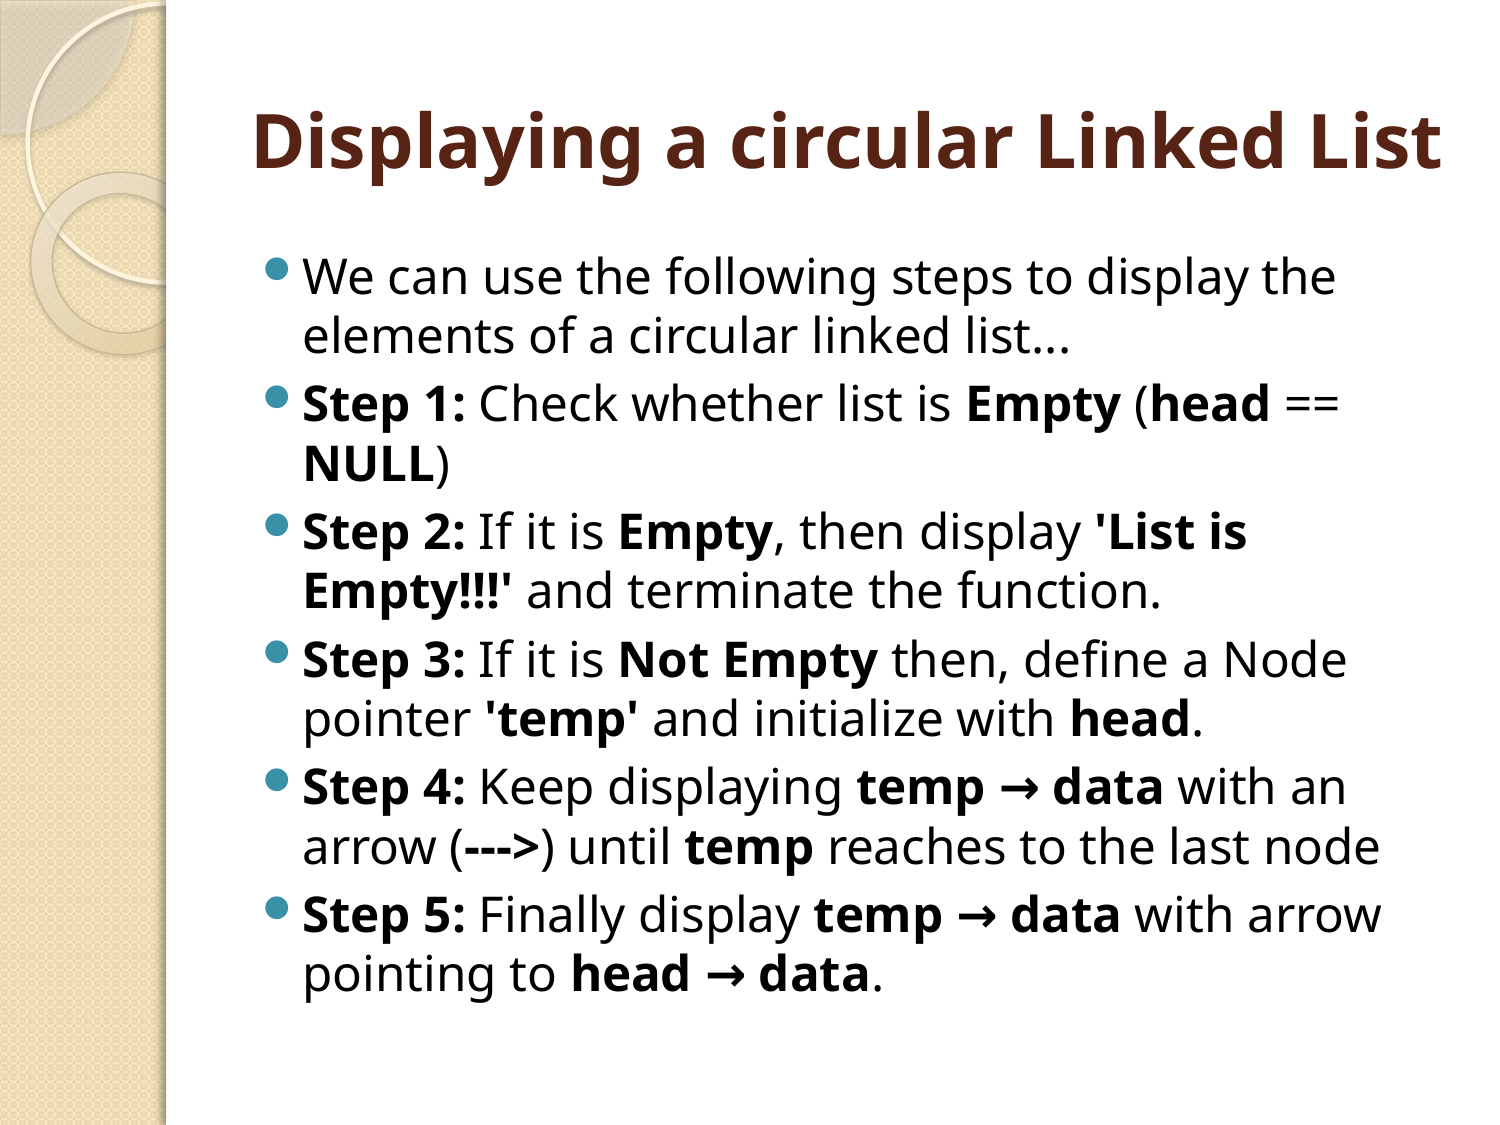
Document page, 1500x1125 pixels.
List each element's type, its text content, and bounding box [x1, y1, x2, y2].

title Displaying a circular Linked List [235, 45, 1466, 233]
list We can use the following steps to display the elements of a circular linked list... Step 1: Check whether list is Empty (head == NULL) Step 2: If it is Empty, then display 'List is Empty!!!' and terminate the function. Step 3: If it is Not Empty then, define a Node pointer 'temp' and initialize with head. Step 4: Keep displaying temp → data with an arrow (--->) until temp reaches to the last node Step 5: Finally display temp → data with arrow pointing to head → data. [235, 237, 1466, 1025]
